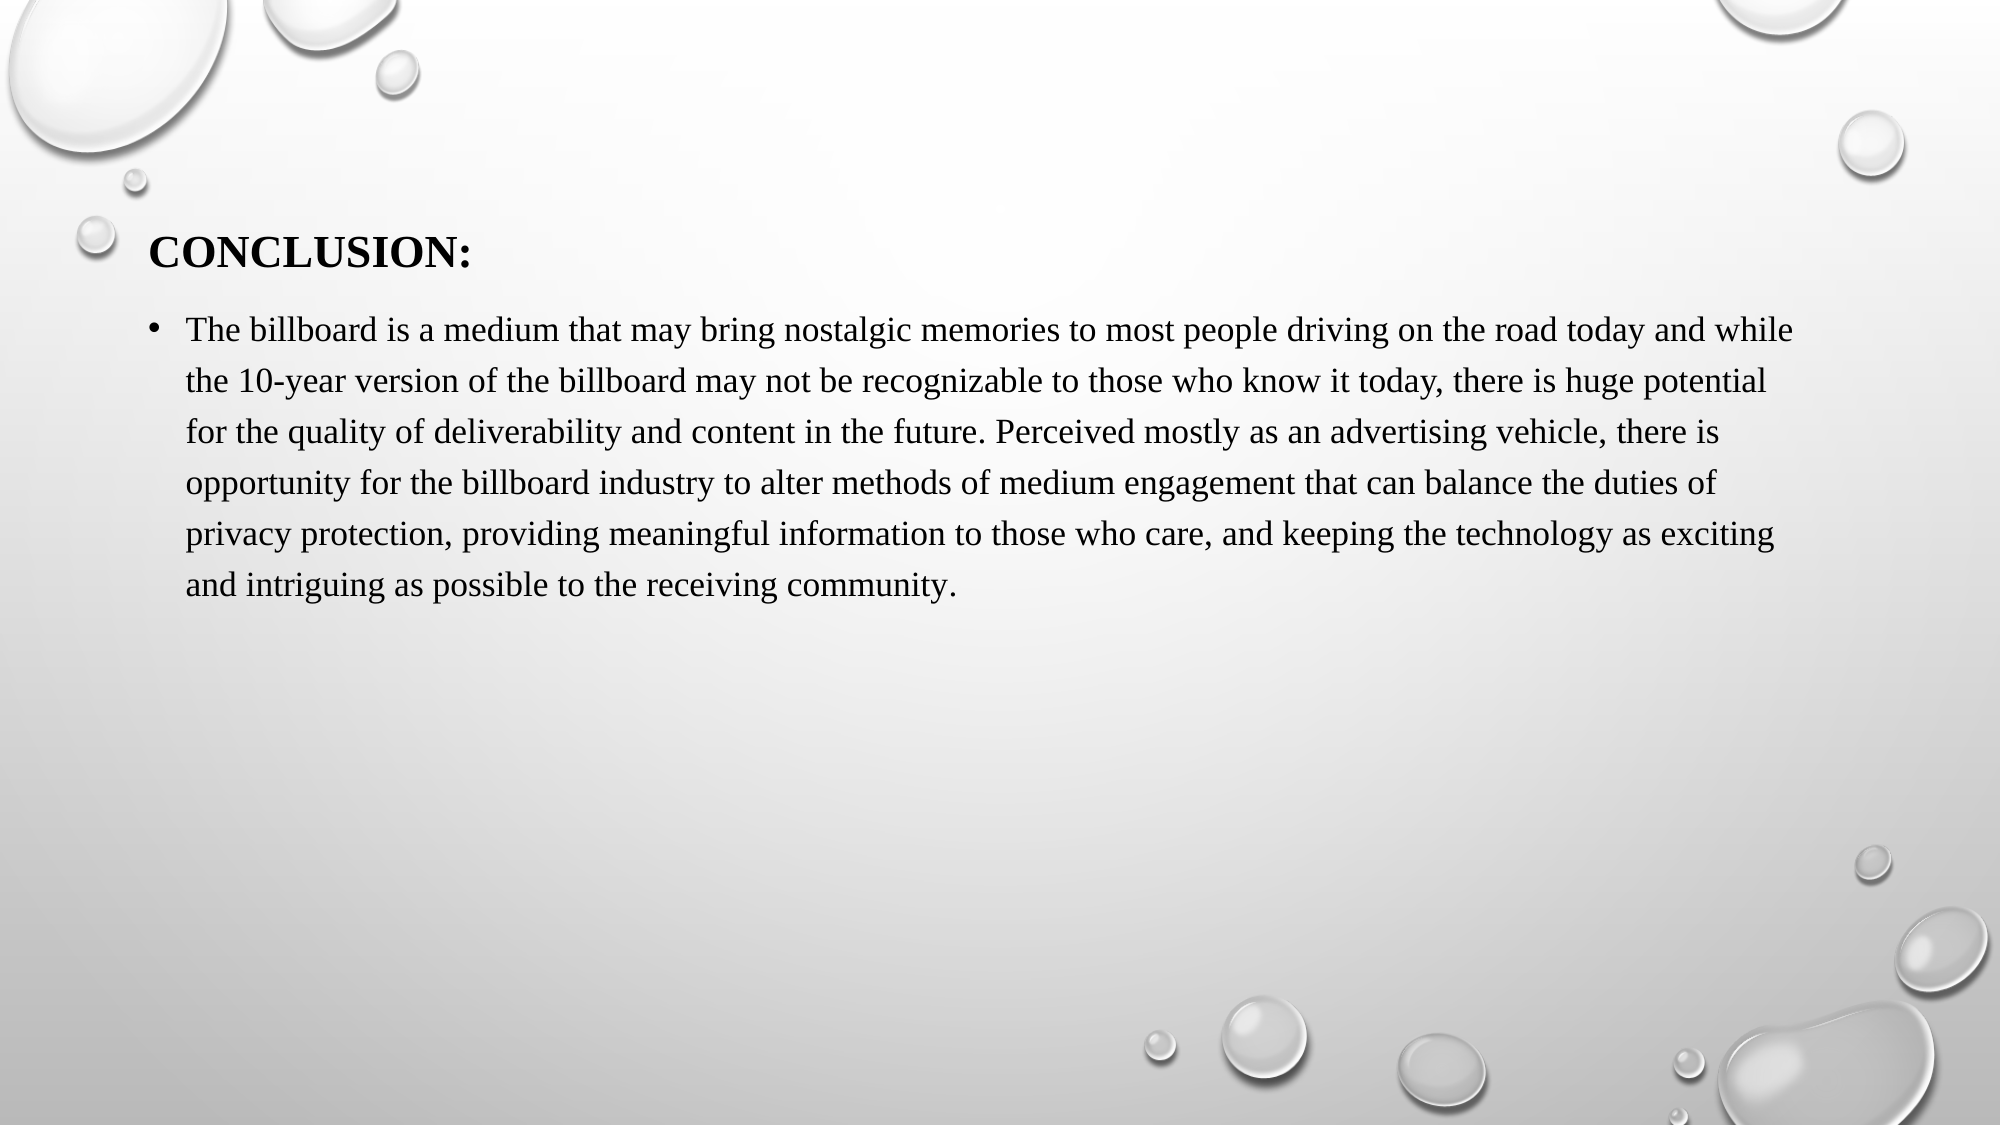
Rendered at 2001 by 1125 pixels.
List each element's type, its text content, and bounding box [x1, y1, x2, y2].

list CONCLUSION: The billboard is a medium that may bring nostalgic memories to most people driving on the road today and while the 10-year version of the billboard may not be recognizable to those who know it today, there is huge potential for the quality of deliverability and content in the future. Perceived mostly as an advertising vehicle, there is opportunity for the billboard industry to alter methods of medium engagement that can balance the duties of privacy protection, providing meaningful information to those who care, and keeping the technology as exciting and intriguing as possible to the receiving community. [133, 203, 1834, 765]
picture [0, 0, 2000, 1125]
